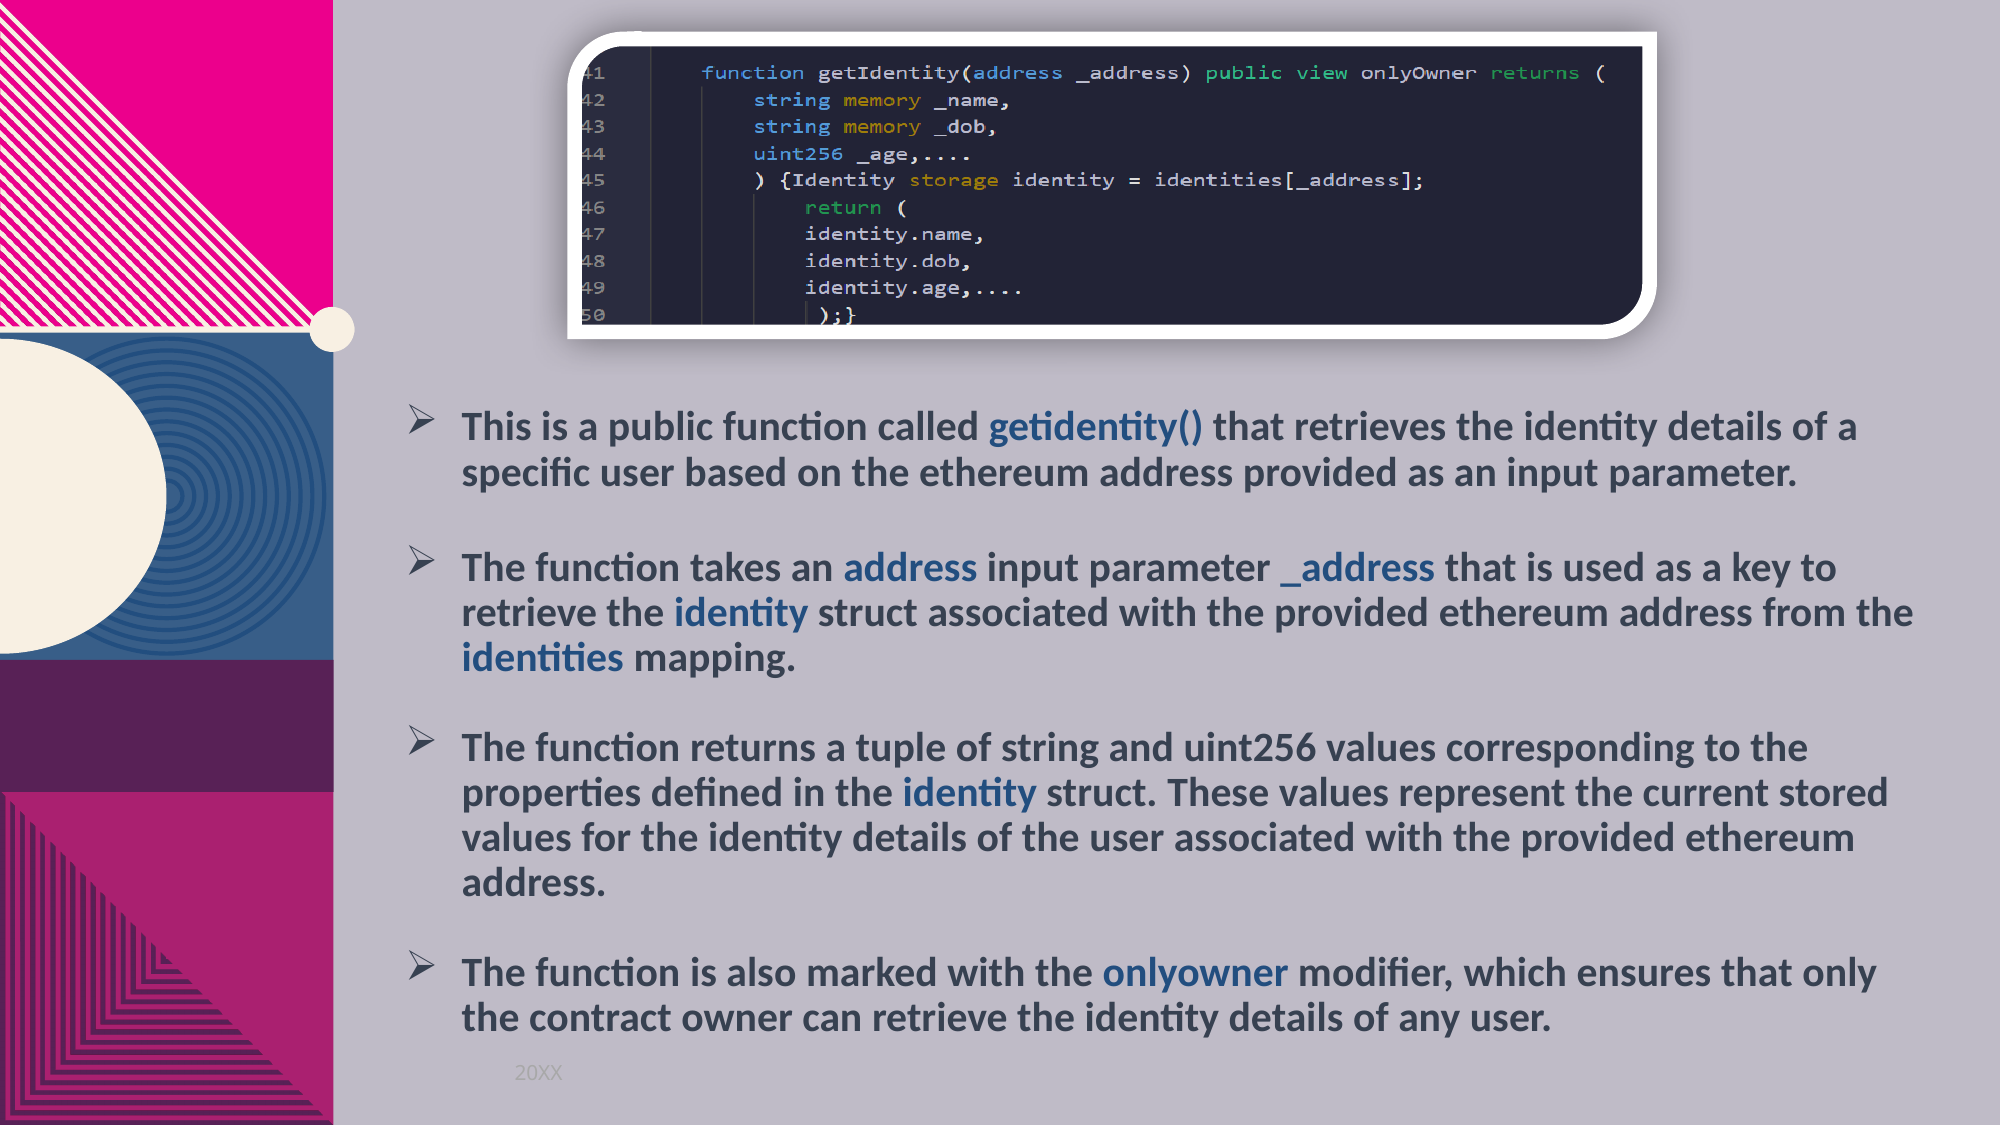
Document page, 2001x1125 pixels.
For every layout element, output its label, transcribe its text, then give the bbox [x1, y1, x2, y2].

picture [0, 2, 334, 326]
title This is a public function called getidentity() that retrieves the identity details of a specific user based on the ethereum address provided as an input parameter. The function takes an address input parameter _address that is used as a key to retrieve the identity struct associated with the provided ethereum address from the identities mapping. The function returns a tuple of string and uint256 values corresponding to the properties defined in the identity struct. These values represent the current stored values for the identity details of the user associated with the provided ethereum address. The function is also marked with the onlyowner modifier, which ensures that only the contract owner can retrieve the identity details of any user. [390, 397, 1936, 1107]
slide_number 20XX [499, 1042, 680, 1103]
picture [0, 792, 333, 1125]
picture [574, 38, 1650, 332]
